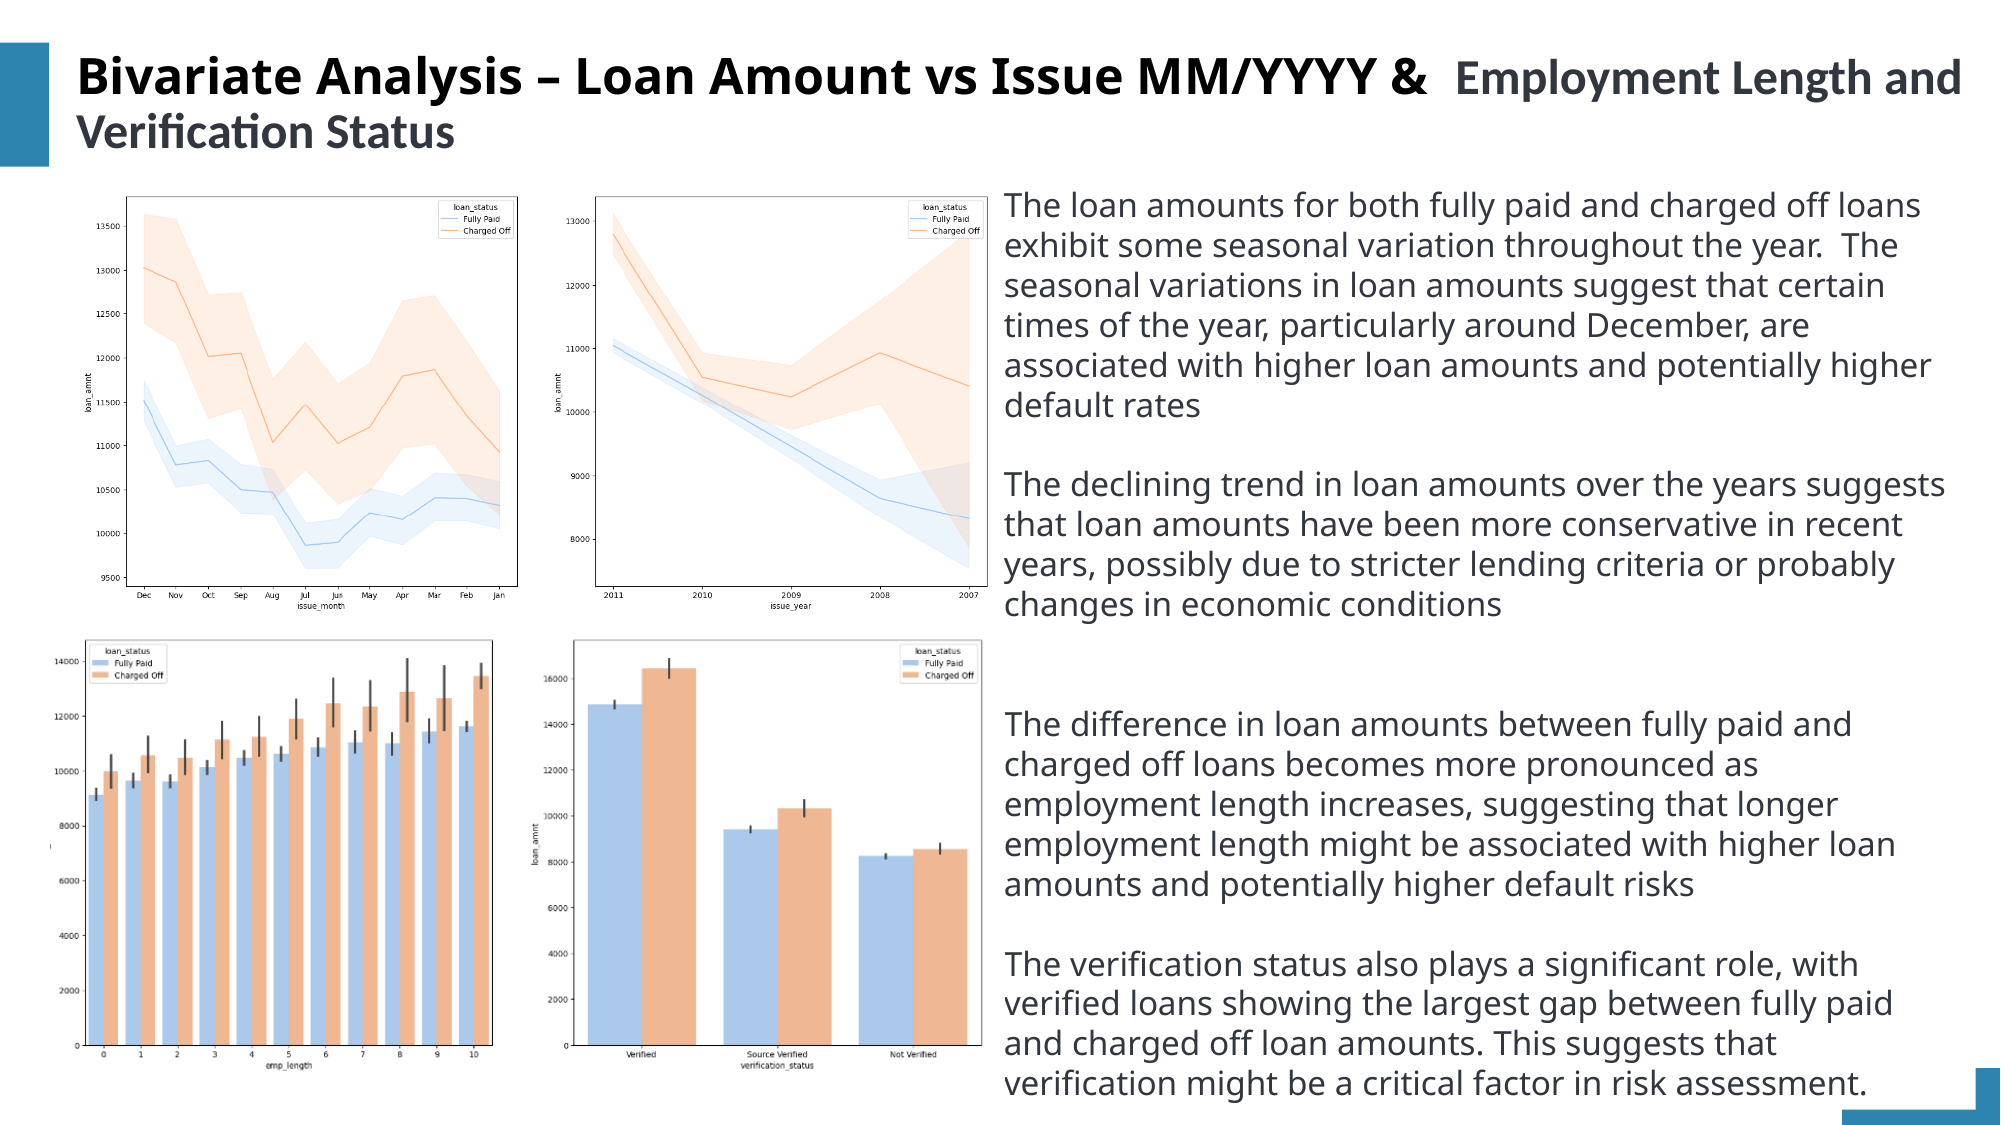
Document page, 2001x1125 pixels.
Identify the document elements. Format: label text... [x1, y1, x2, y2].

slide_number 17 [1889, 1110, 1951, 1114]
text_box The loan amounts for both fully paid and charged off loans exhibit some seasonal variation throughout the year. The seasonal variations in loan amounts suggest that certain times of the year, particularly around December, are associated with higher loan amounts and potentially higher default rates The declining trend in loan amounts over the years suggests that loan amounts have been more conservative in recent years, possibly due to stricter lending criteria or probably changes in economic conditions The difference in loan amounts between fully paid and charged off loans becomes more pronounced as employment length increases, suggesting that longer employment length might be associated with higher loan amounts and potentially higher default risks The verification status also plays a significant role, with verified loans showing the largest gap between fully paid and charged off loan amounts. This suggests that verification might be a critical factor in risk assessment. [988, 176, 1976, 1110]
title Bivariate Analysis – Loan Amount vs Issue MM/YYYY & Employment Length and Verification Status [60, 42, 1982, 168]
picture [50, 186, 1005, 1080]
